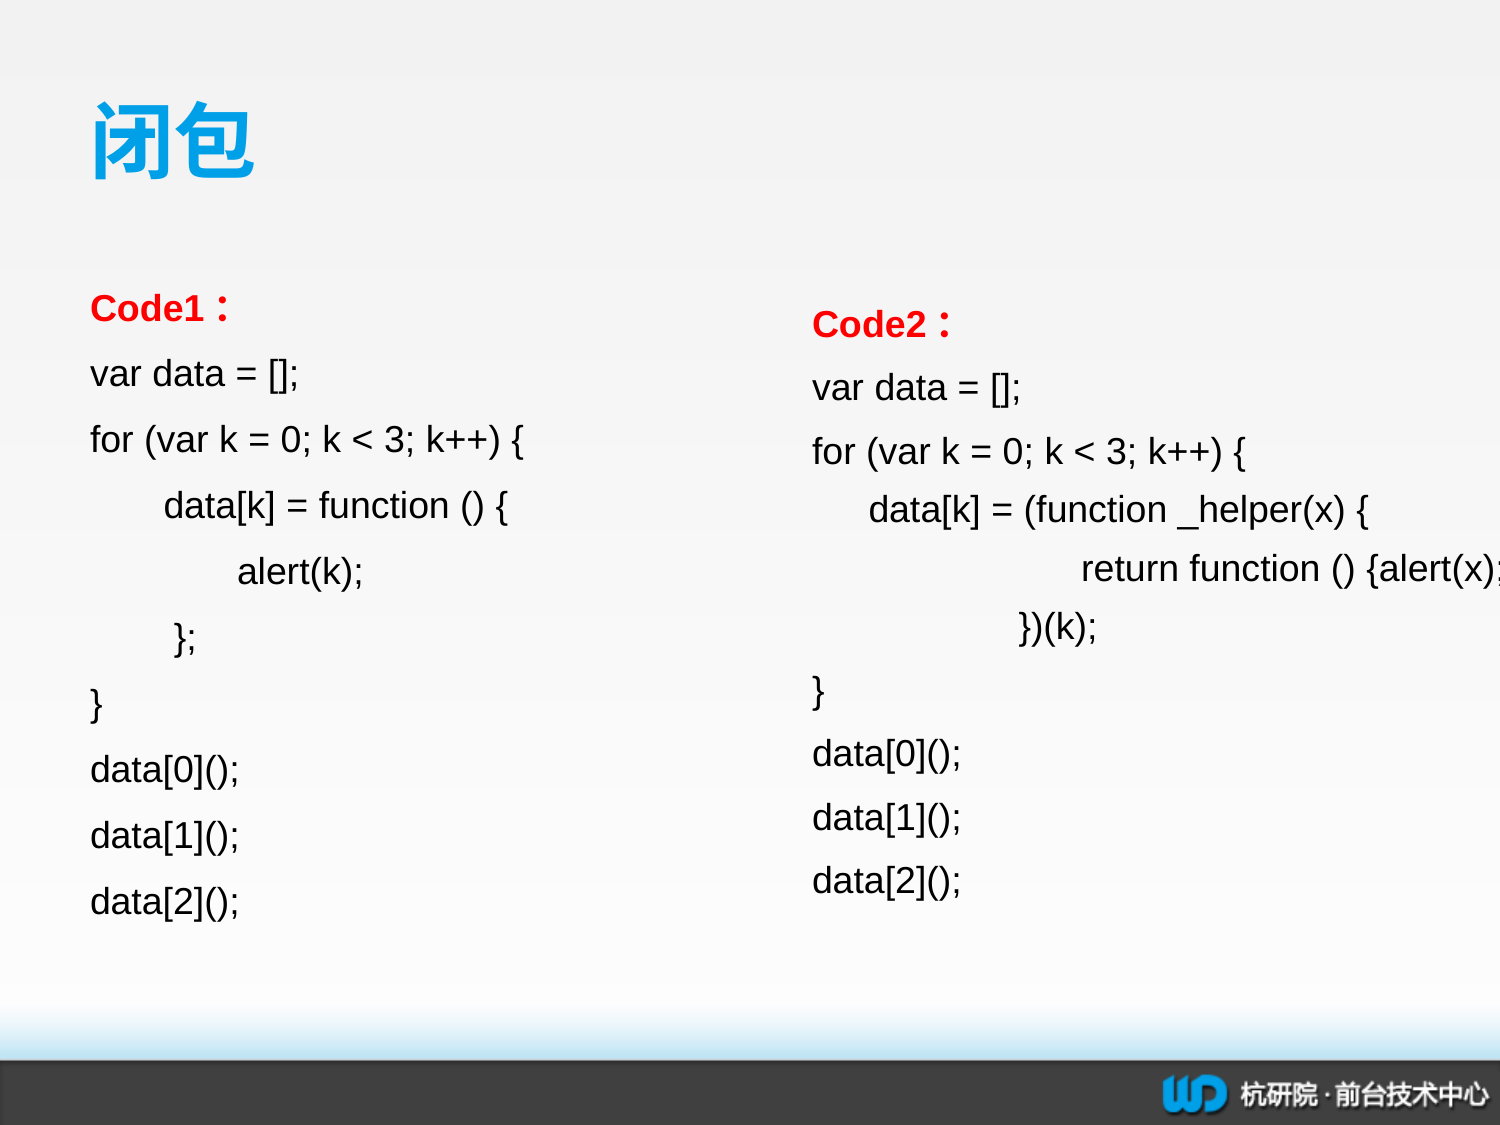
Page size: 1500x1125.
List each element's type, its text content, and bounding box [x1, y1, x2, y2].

text_box Code2： var data = []; for (var k = 0; k < 3; k++) { data[k] = (function _helper(x) { return function () {alert(x);}; })(k); } data[0](); data[1](); data[2](); [797, 278, 1500, 1022]
list Code1： var data = []; for (var k = 0; k < 3; k++) { data[k] = function () { alert(k); }; } data[0](); data[1](); data[2](); [74, 262, 656, 1006]
picture [0, 0, 1500, 1125]
title 闭包 [74, 44, 1426, 233]
